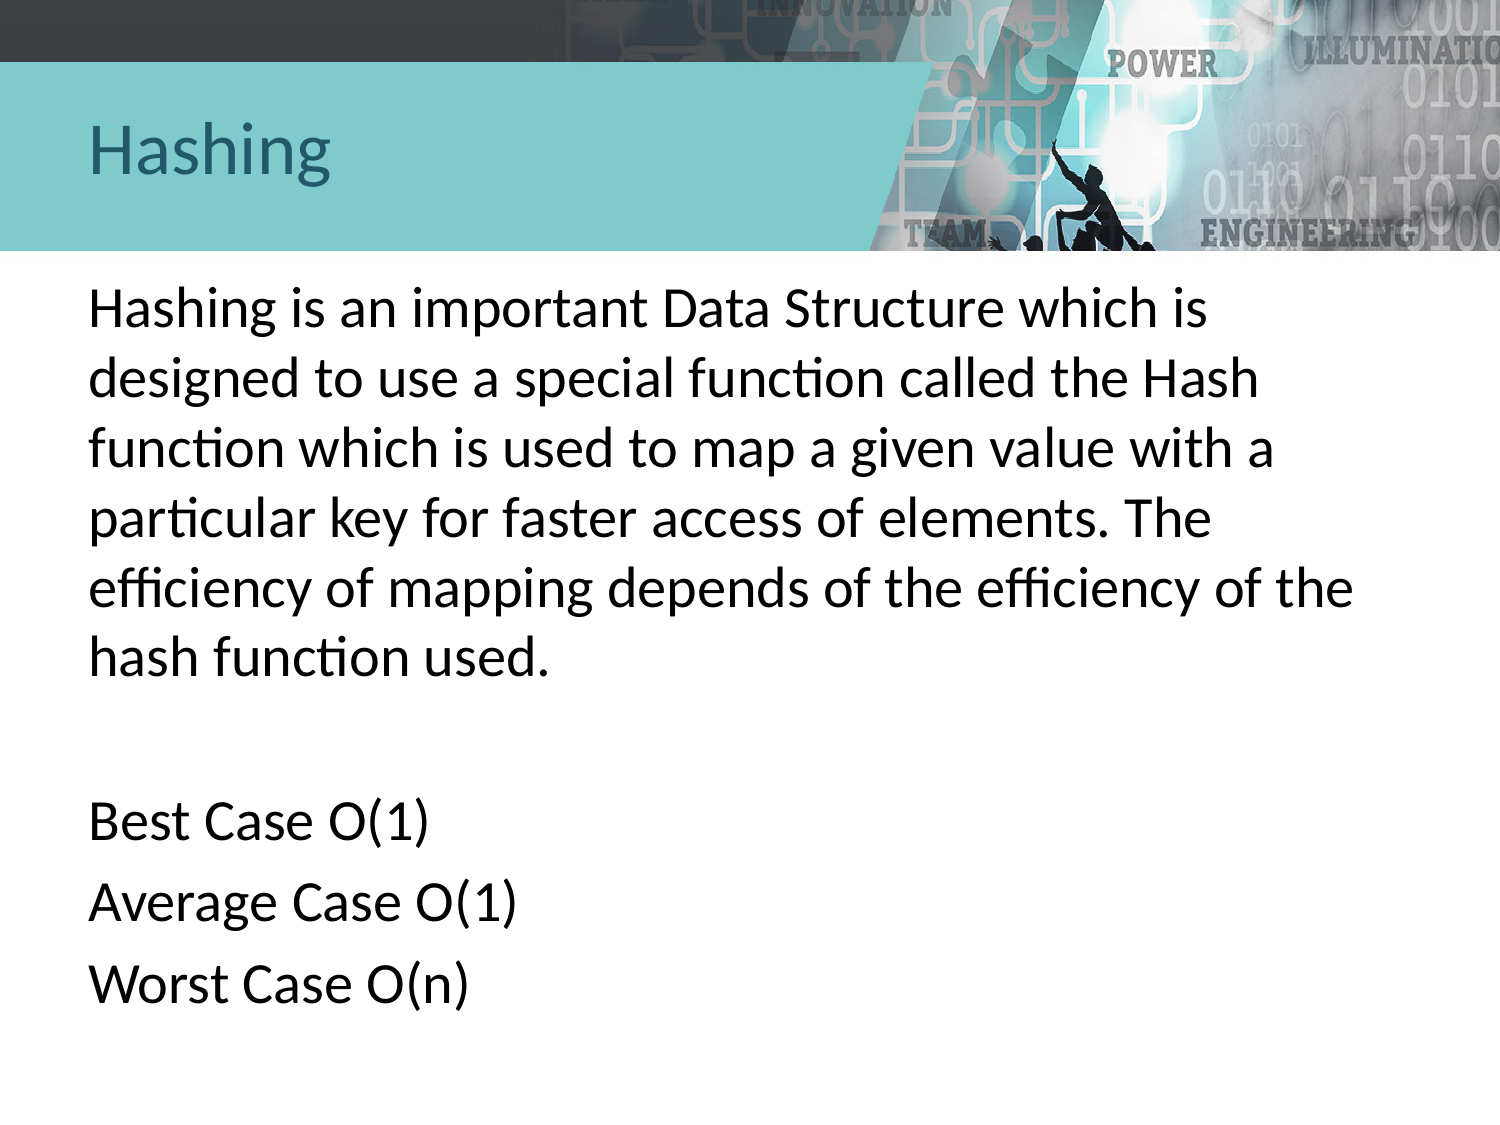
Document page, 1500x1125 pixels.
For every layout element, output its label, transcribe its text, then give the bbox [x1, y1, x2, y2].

list Hashing is an important Data Structure which is designed to use a special function called the Hash function which is used to map a given value with a particular key for faster access of elements. The efficiency of mapping depends of the efficiency of the hash function used. Best Case O(1) Average Case O(1) Worst Case O(n) [73, 261, 1427, 1064]
picture [0, 0, 1500, 1125]
title Hashing [73, 61, 1427, 229]
